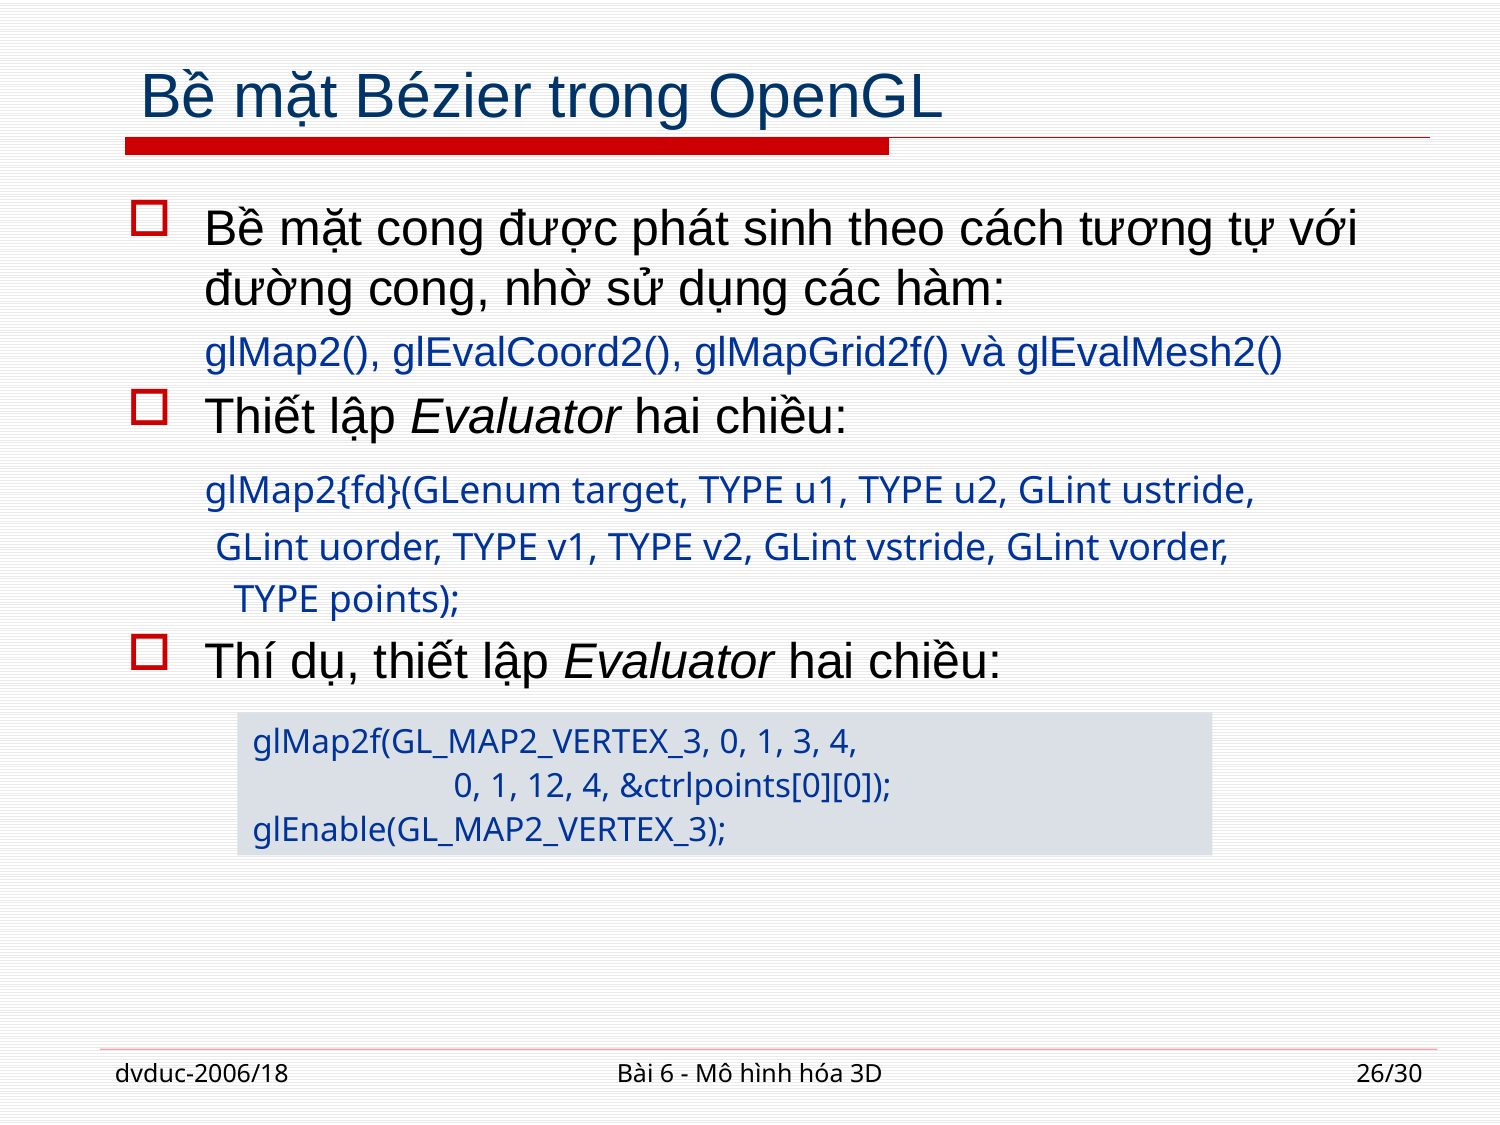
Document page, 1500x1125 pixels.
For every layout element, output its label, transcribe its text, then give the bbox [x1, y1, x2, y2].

slide_number dvduc-2006/18 [99, 1049, 426, 1103]
slide_number 26/30 [1112, 1049, 1438, 1103]
list Bề mặt cong được phát sinh theo cách tương tự với đường cong, nhờ sử dụng các hàm: glMap2(), glEvalCoord2(), glMapGrid2f() và glEvalMesh2() Thiết lập Evaluator hai chiều: glMap2{fd}(GLenum target, TYPE u1, TYPE u2, GLint ustride, GLint uorder, TYPE v1, TYPE v2, GLint vstride, GLint vorder, TYPE points); Thí dụ, thiết lập Evaluator hai chiều: [112, 187, 1438, 1026]
title Bề mặt Bézier trong OpenGL [124, 24, 1476, 138]
text_box glMap2f(GL_MAP2_VERTEX_3, 0, 1, 3, 4, 0, 1, 12, 4, &ctrlpoints[0][0]); glEnable(GL_MAP2_VERTEX_3); [237, 712, 1213, 856]
footer Bài 6 - Mô hình hóa 3D [512, 1049, 988, 1103]
